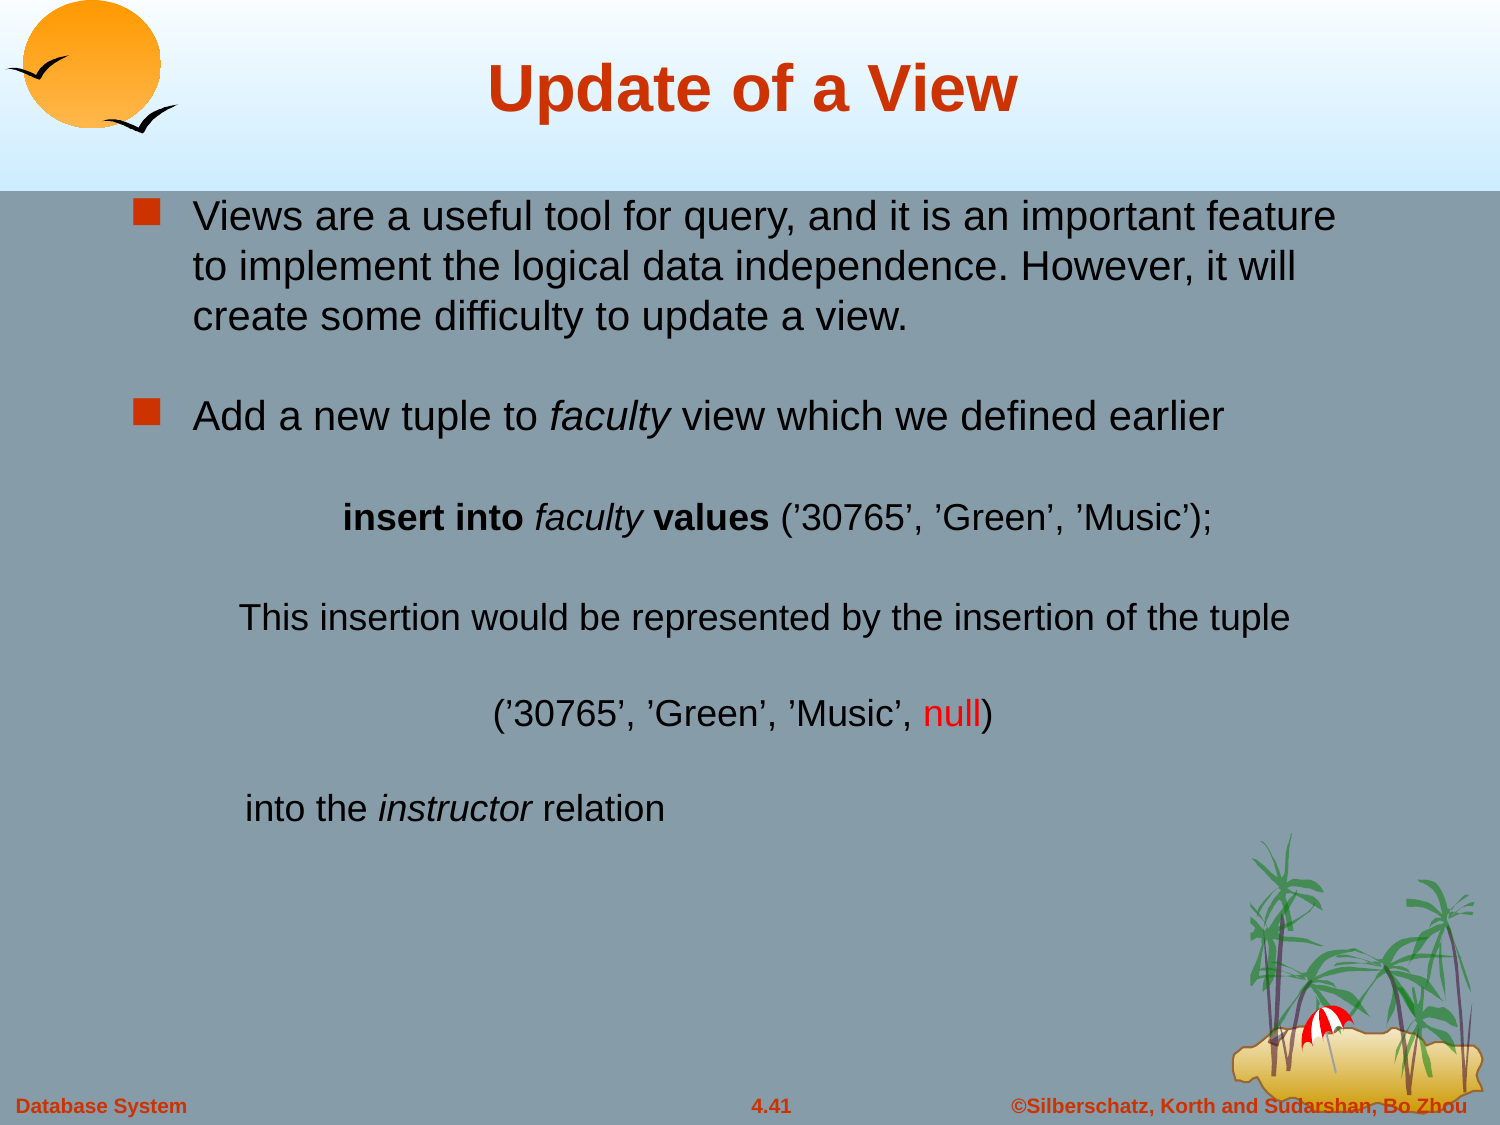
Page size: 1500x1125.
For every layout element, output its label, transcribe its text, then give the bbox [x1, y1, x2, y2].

title Update of a View [90, 32, 1416, 134]
list Views are a useful tool for query, and it is an important feature to implement the logical data independence. However, it will create some difficulty to update a view. Add a new tuple to faculty view which we defined earlier insert into faculty values (’30765’, ’Green’, ’Music’); This insertion would be represented by the insertion of the tuple (’30765’, ’Green’, ’Music’, null) into the instructor relation [121, 181, 1377, 1011]
